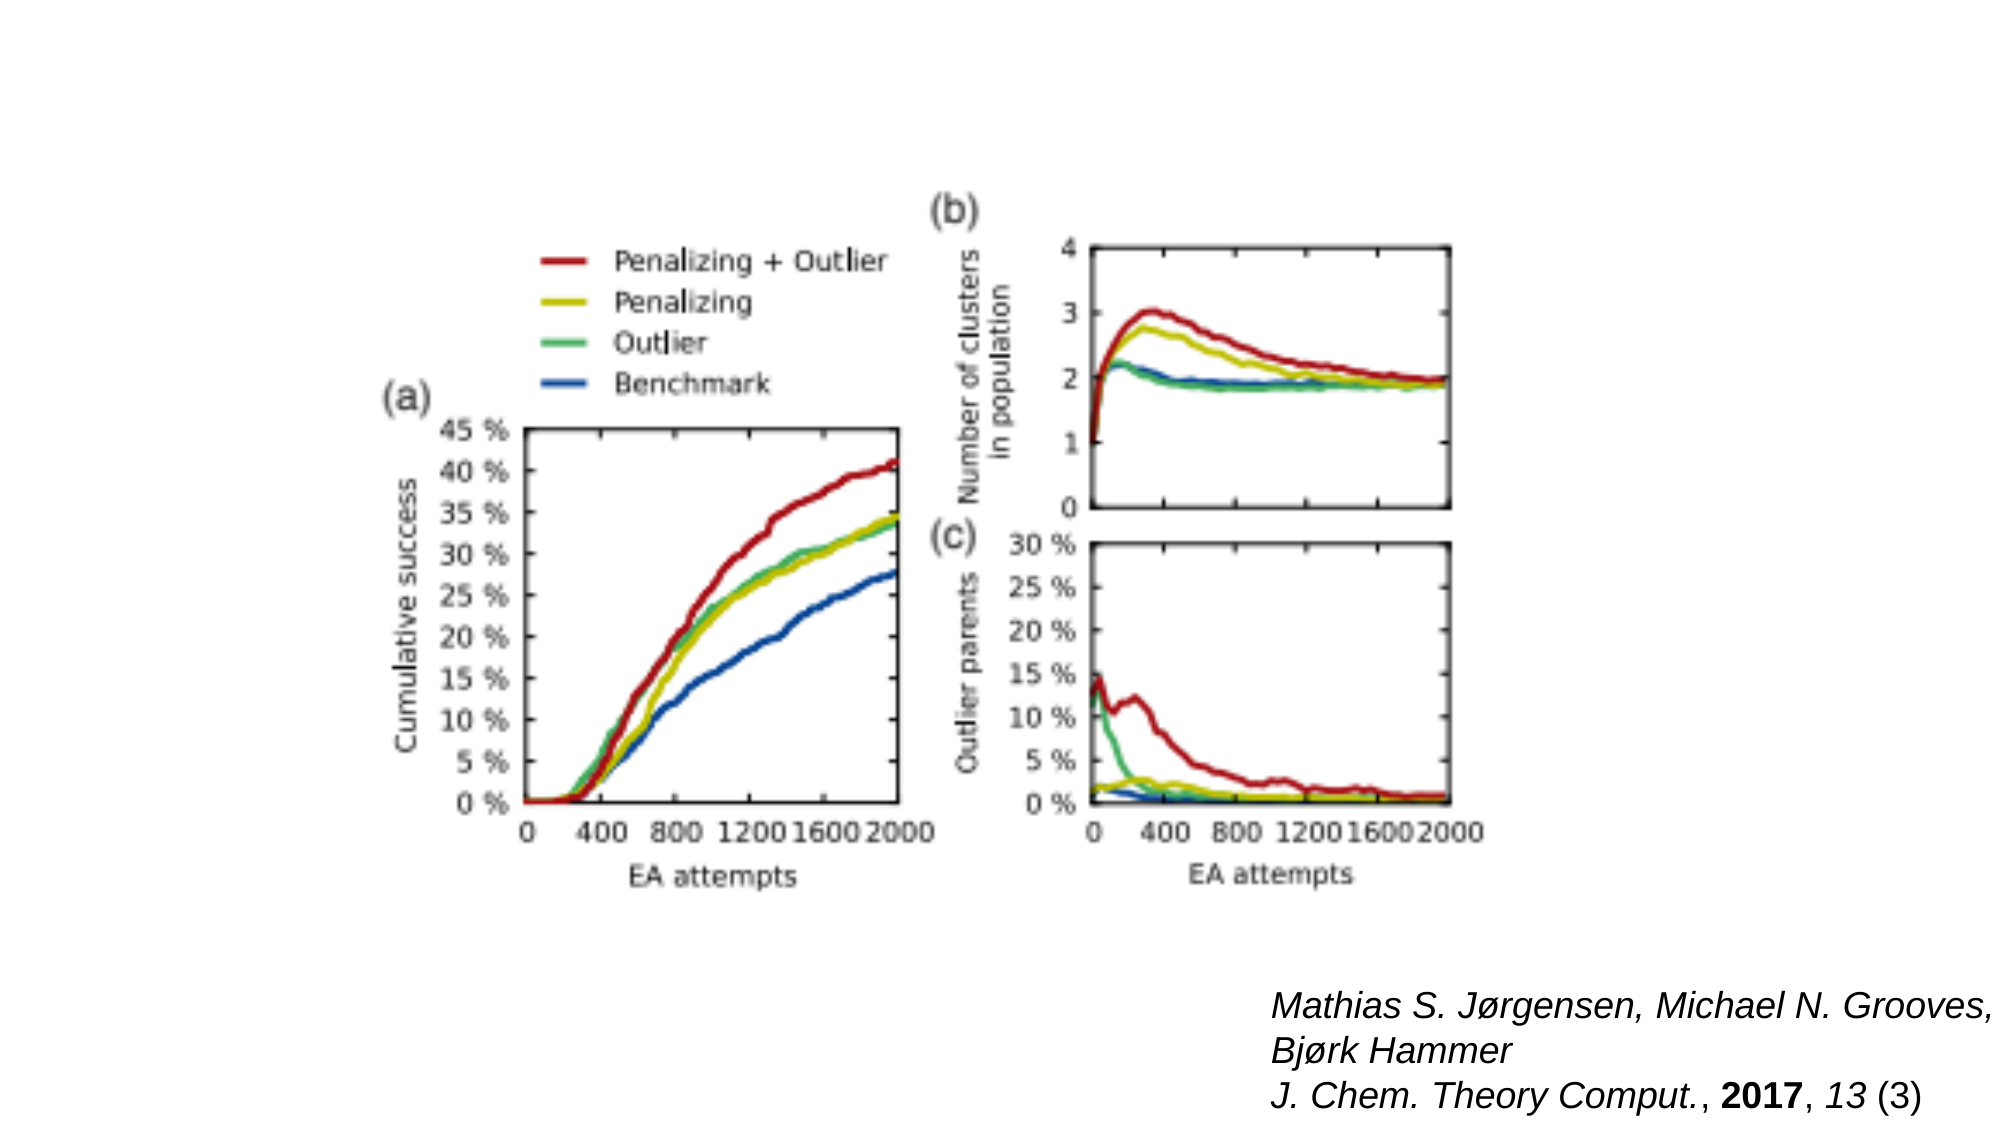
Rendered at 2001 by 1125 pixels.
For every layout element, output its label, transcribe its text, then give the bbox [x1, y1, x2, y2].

picture [376, 179, 1492, 893]
text_box Mathias S. Jørgensen, Michael N. Grooves, Bjørk Hammer J. Chem. Theory Comput., 2017, 13 (3) [1256, 973, 2000, 1124]
